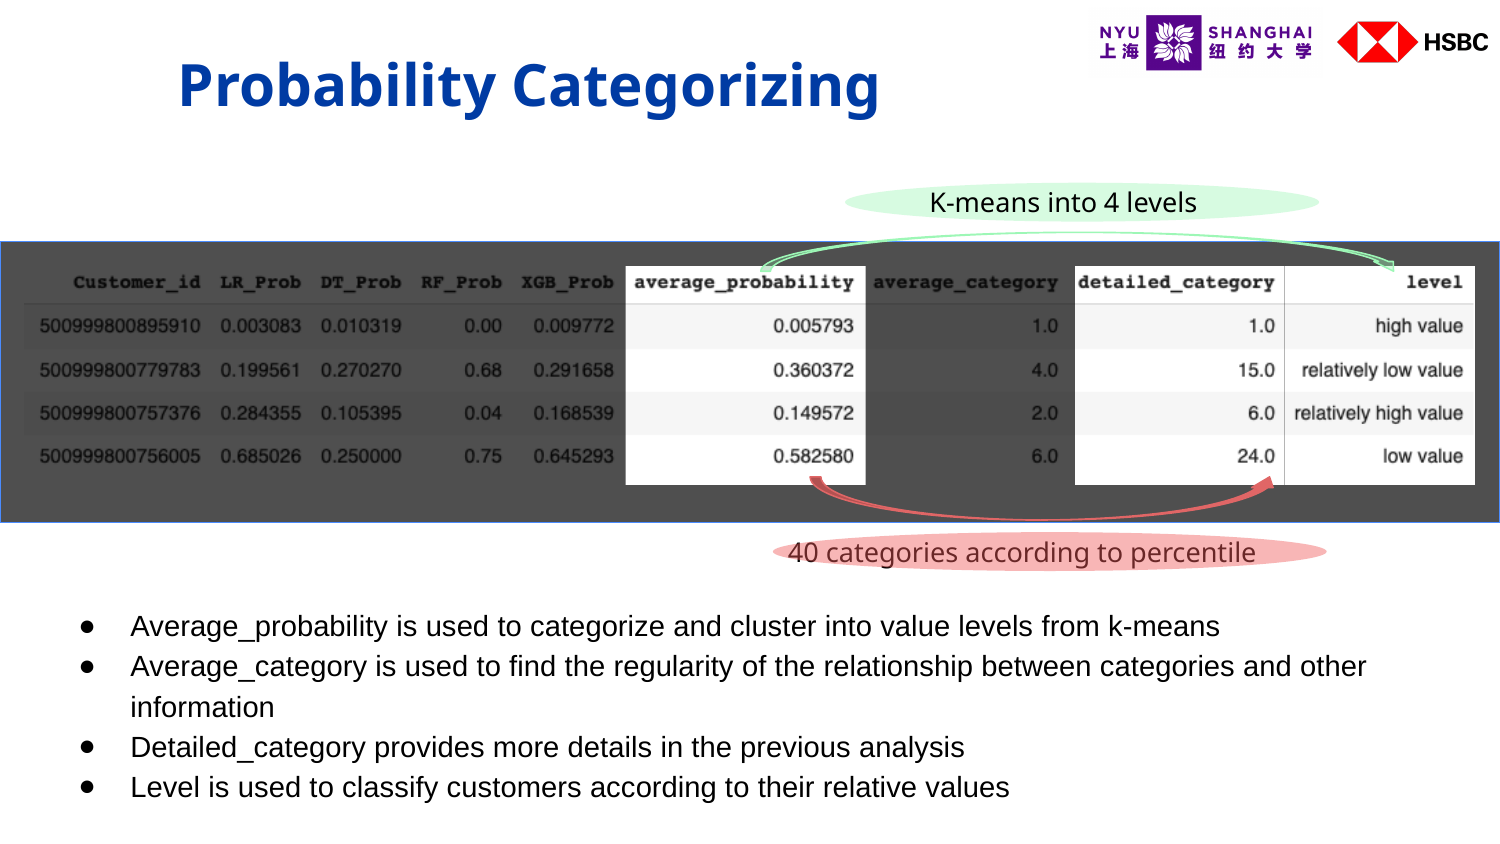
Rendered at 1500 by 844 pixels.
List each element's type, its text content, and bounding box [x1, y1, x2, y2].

picture [24, 266, 1476, 485]
text_box Average_probability is used to categorize and cluster into value levels from k-means Average_category is used to find the regularity of the relationship between categories and other information Detailed_category provides more details in the previous analysis Level is used to classify customers according to their relative values [40, 587, 1410, 819]
text_box [1349, 241, 1500, 523]
picture [1088, 7, 1323, 78]
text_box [760, 182, 1404, 272]
text_box [0, 241, 767, 523]
title Probability Categorizing [0, 32, 1162, 138]
picture [1336, 0, 1489, 85]
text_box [772, 476, 1345, 584]
